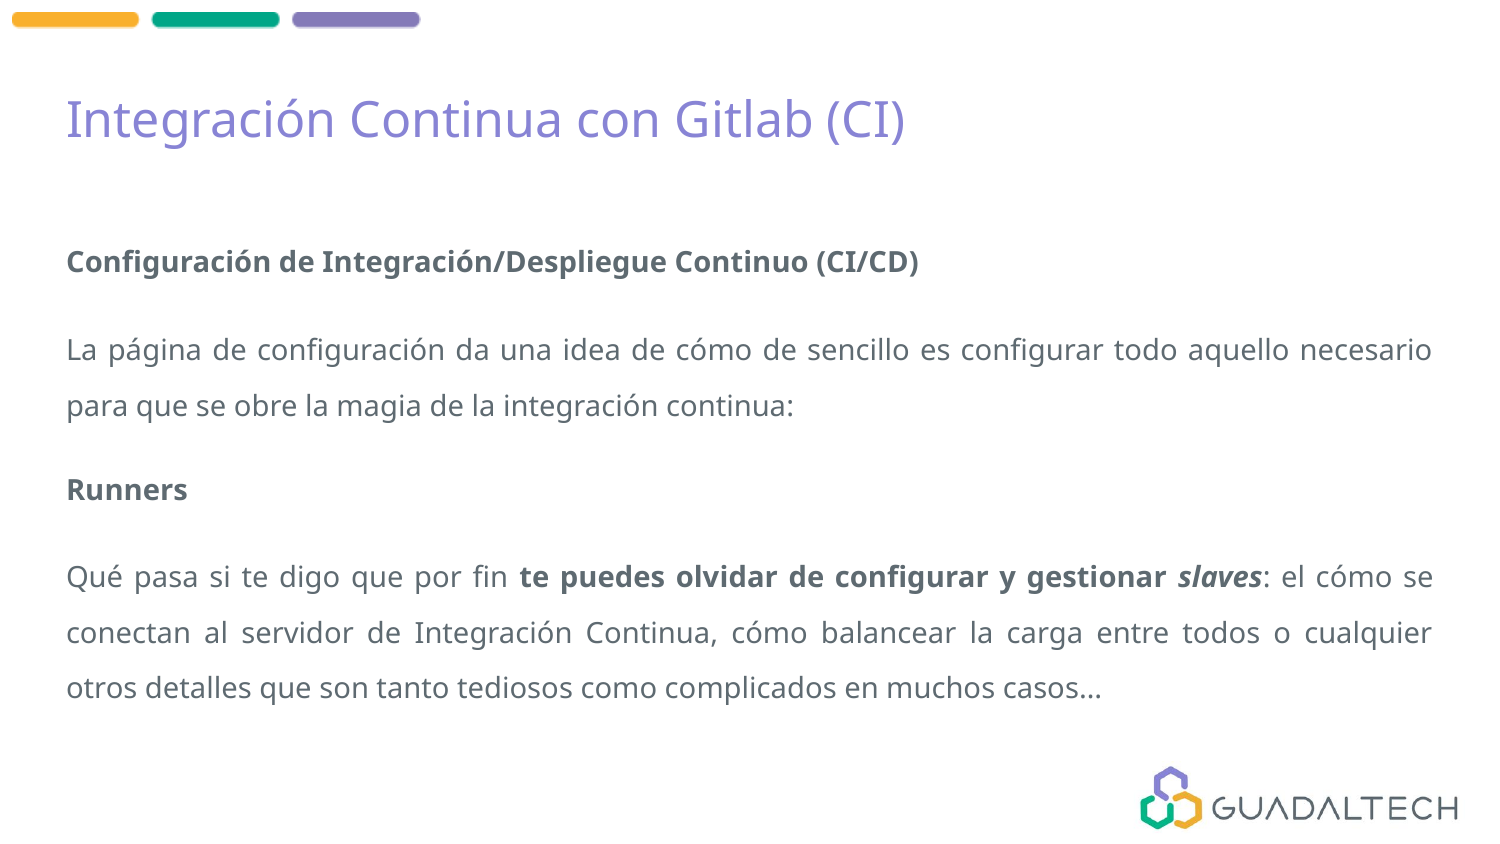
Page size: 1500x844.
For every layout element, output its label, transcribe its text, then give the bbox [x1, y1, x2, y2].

title Integración Continua con Gitlab (CI) [51, 72, 1449, 167]
list Configuración de Integración/Despliegue Continuo (CI/CD) La página de configuración da una idea de cómo de sencillo es configurar todo aquello necesario para que se obre la magia de la integración continua: Runners Qué pasa si te digo que por fin te puedes olvidar de configurar y gestionar slaves: el cómo se conectan al servidor de Integración Continua, cómo balancear la carga entre todos o cualquier otros detalles que son tanto tediosos como complicados en muchos casos… [51, 221, 1449, 783]
picture [1124, 761, 1473, 834]
picture [12, 12, 421, 29]
